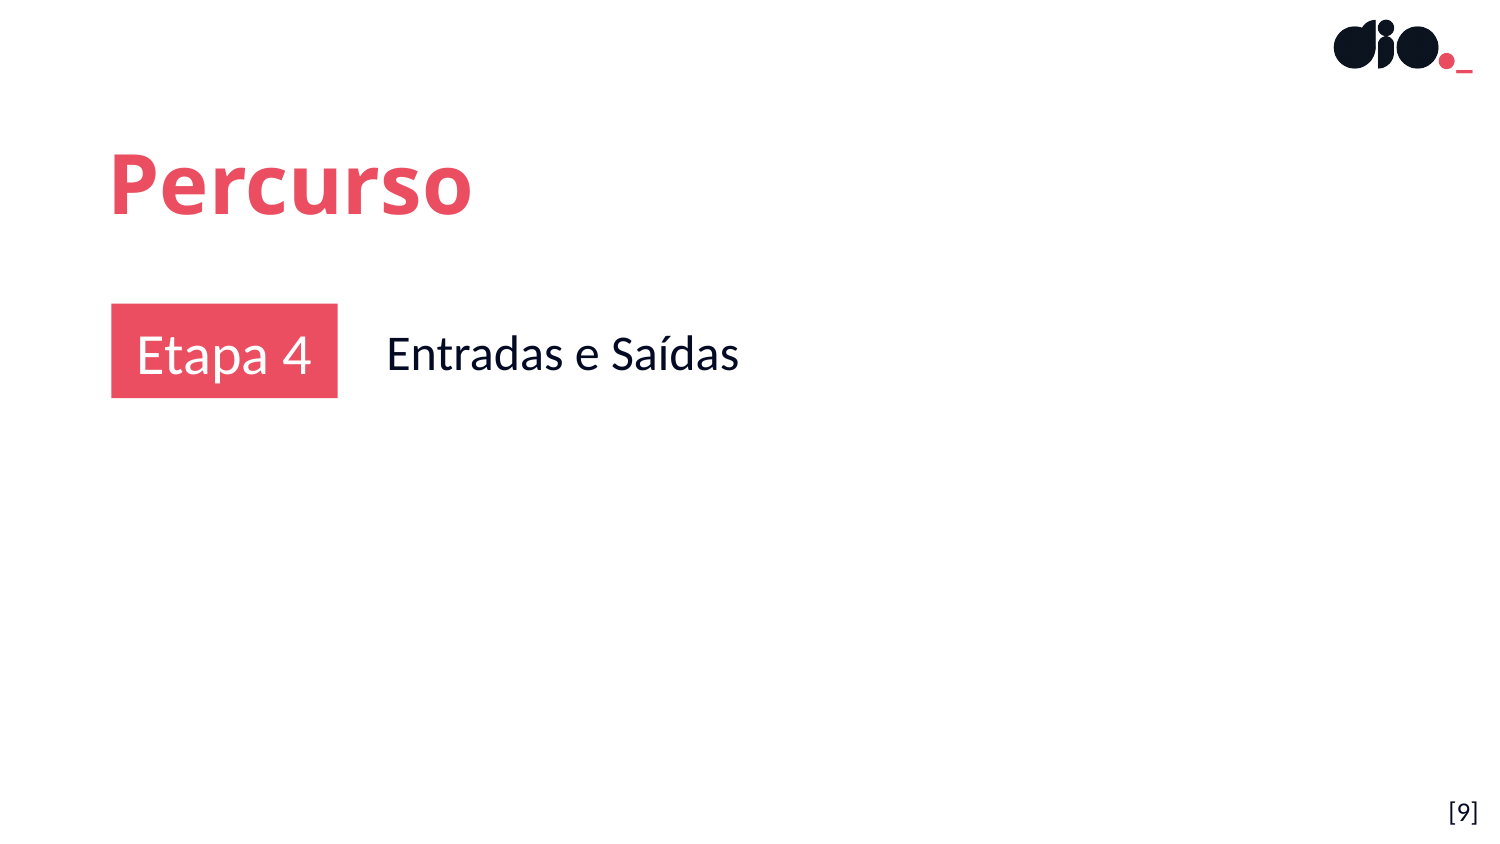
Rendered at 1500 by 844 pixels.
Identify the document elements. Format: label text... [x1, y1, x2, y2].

text_box Entradas e Saídas [371, 313, 1384, 389]
text_box Percurso [92, 104, 1309, 243]
slide_number [9] [1403, 779, 1494, 844]
text_box Etapa 4 [111, 303, 338, 399]
picture [1333, 19, 1473, 74]
